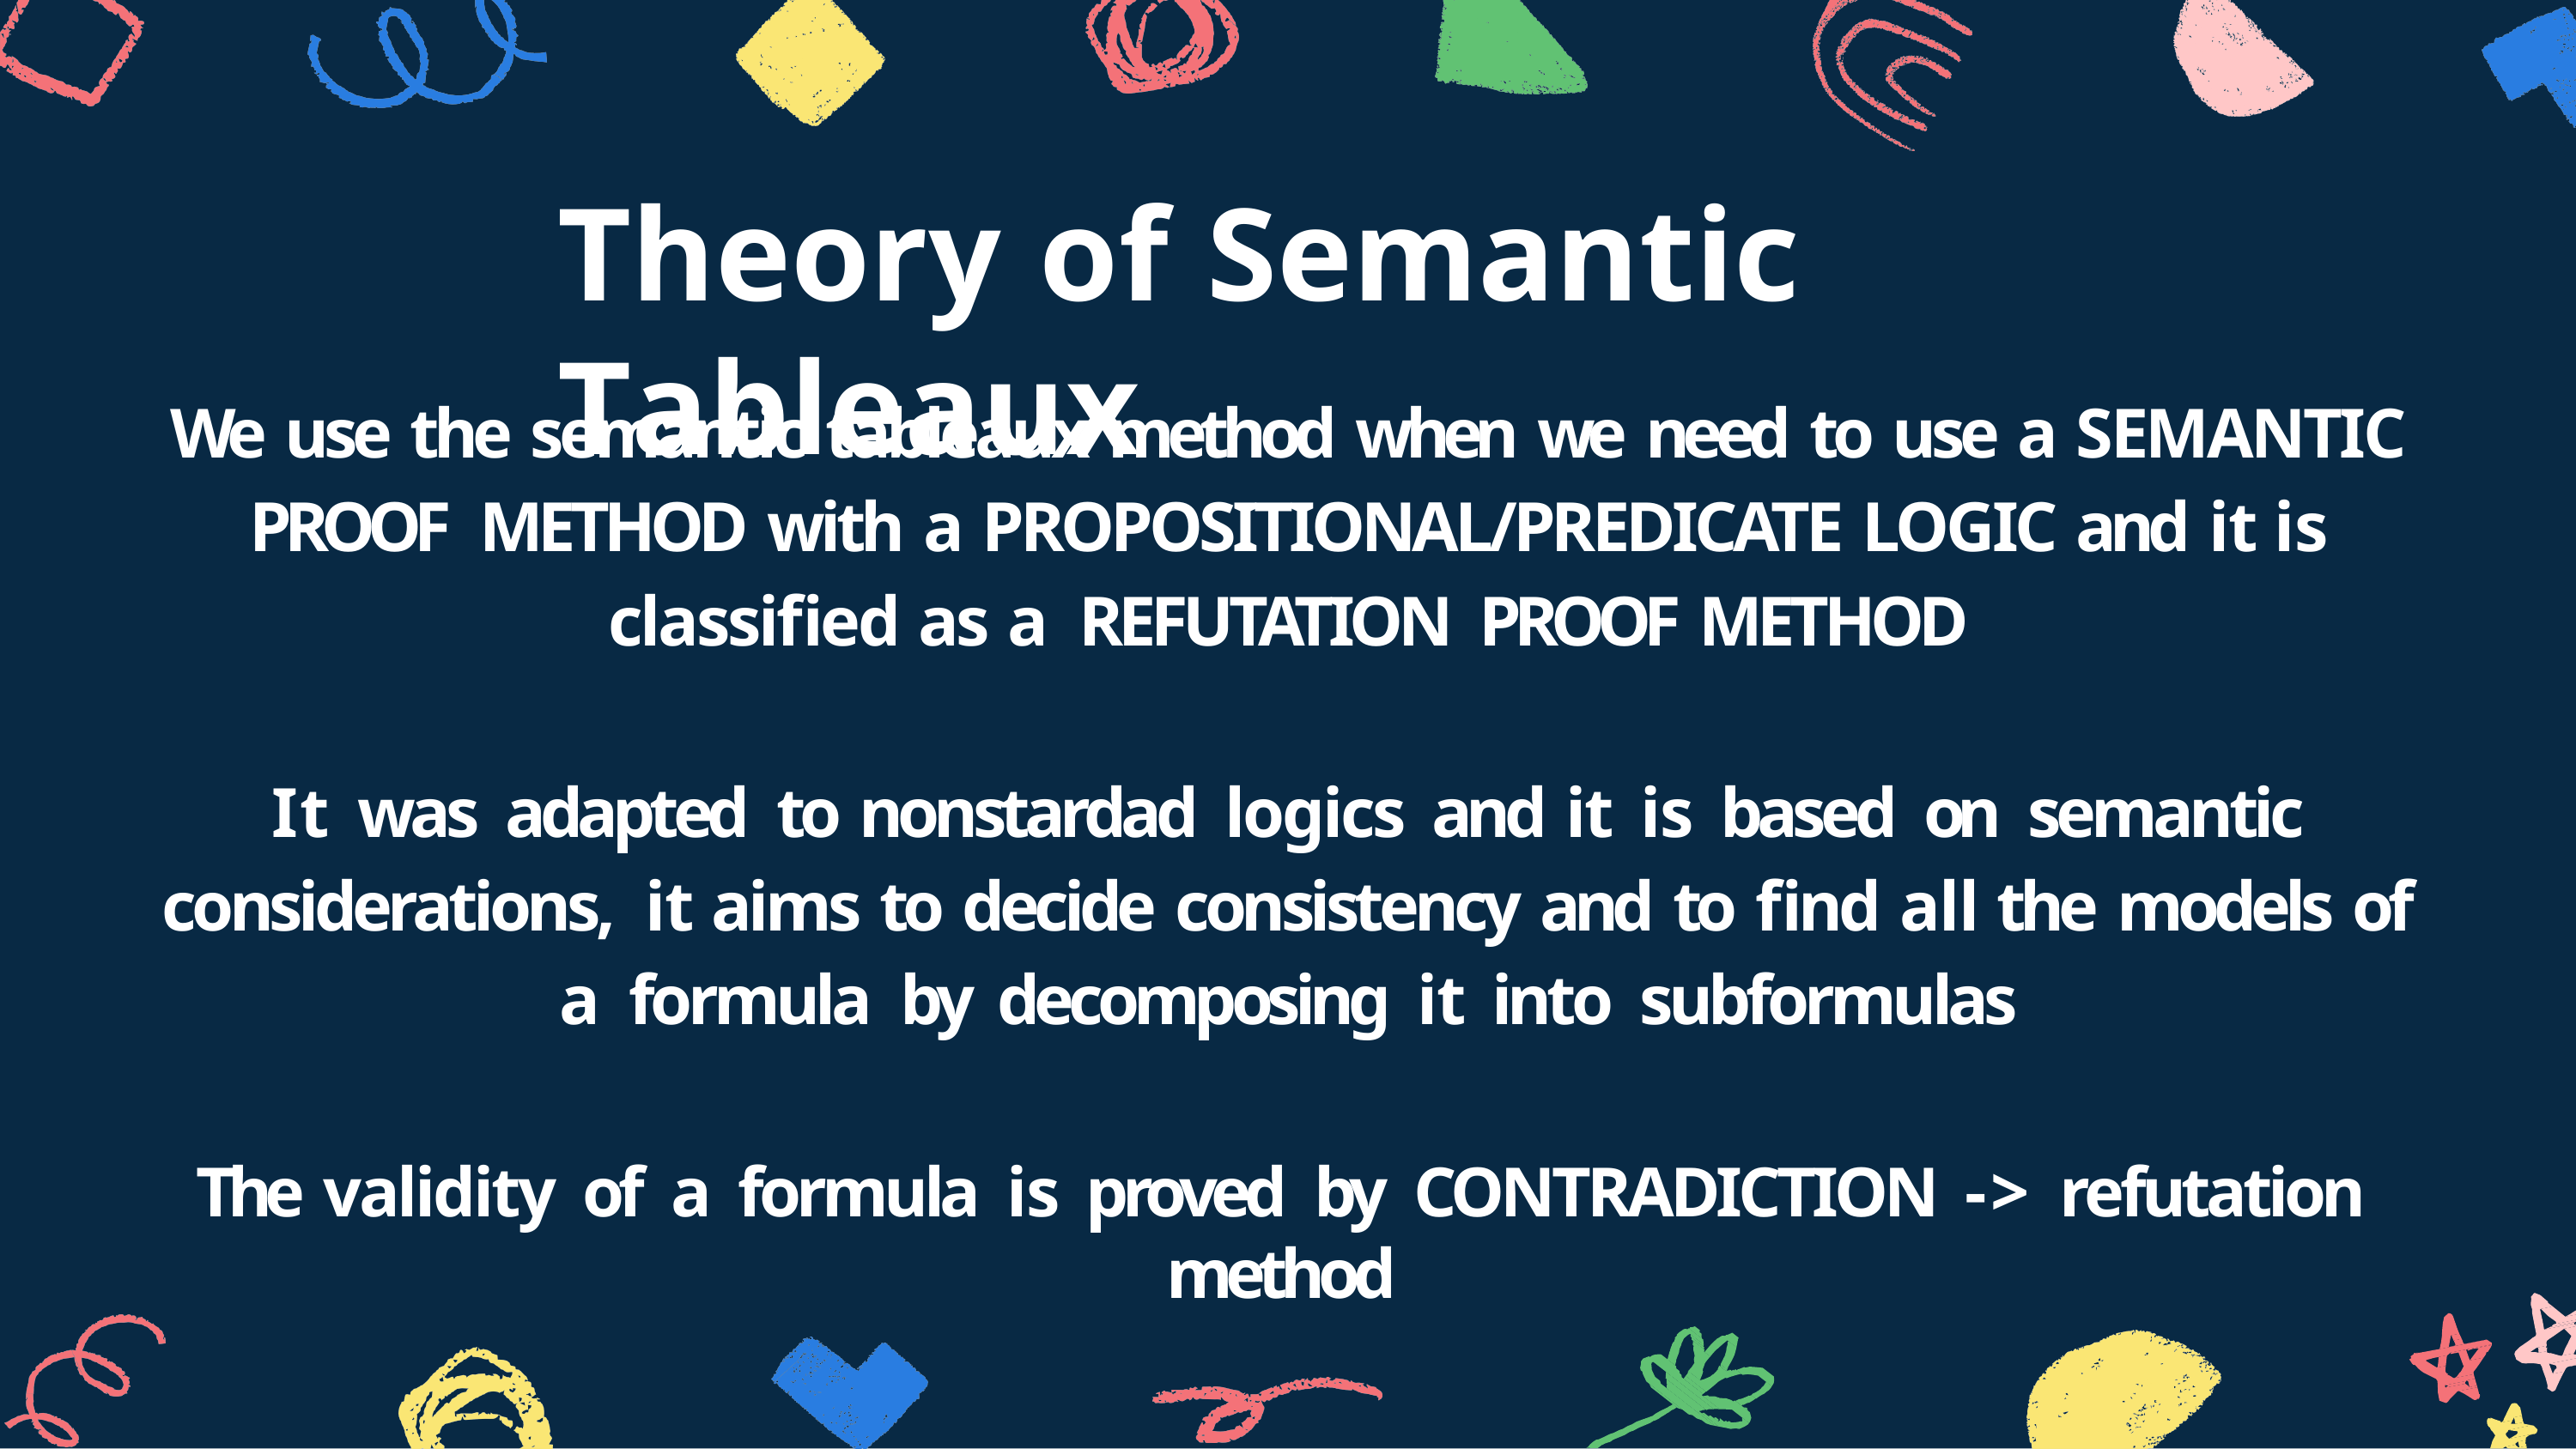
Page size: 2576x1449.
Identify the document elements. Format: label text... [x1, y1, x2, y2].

text_box [2530, 1293, 2576, 1392]
picture [1152, 1377, 1383, 1444]
title Theory of Semantic Tableaux [556, 171, 1977, 376]
picture [1435, 0, 1588, 94]
text_box [1586, 1326, 1775, 1449]
picture [2026, 1329, 2221, 1449]
picture [2482, 6, 2576, 129]
picture [771, 1336, 928, 1449]
picture [1812, 0, 1973, 151]
picture [4, 1314, 167, 1447]
picture [307, 0, 547, 109]
picture [0, 0, 144, 107]
picture [1085, 0, 1239, 94]
picture [2173, 0, 2314, 118]
picture [398, 1346, 553, 1449]
text_box We use the semantic tableaux method when we need to use a SEMANTIC PROOF METHOD with a PROPOSITIONAL/PREDICATE LOGIC and it is classified as a REFUTATION PROOF METHOD It was adapted to nonstardad logics and it is based on semantic considerations, it aims to decide consistency and to find all the models of a formula by decomposing it into subformulas The validity of a formula is proved by CONTRADICTION -> refutation method [129, 376, 2447, 1313]
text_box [2409, 1313, 2538, 1449]
picture [736, 0, 885, 127]
